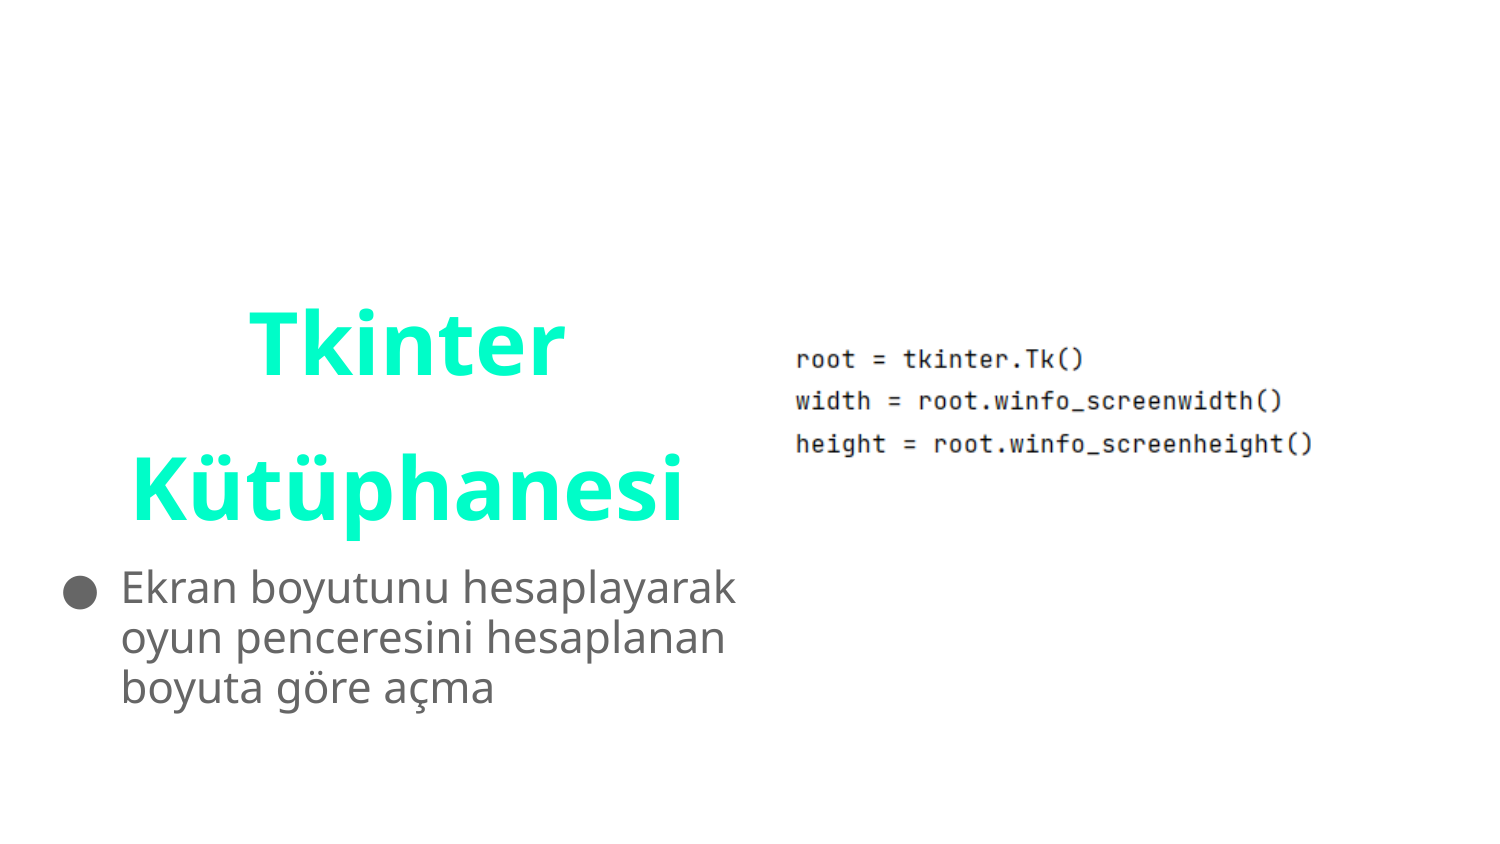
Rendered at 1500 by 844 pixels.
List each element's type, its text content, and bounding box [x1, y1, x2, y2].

picture [785, 345, 1451, 499]
text_box Tkinter Kütüphanesi Ekran boyutunu hesaplayarak oyun penceresini hesaplanan boyuta göre açma [30, 233, 786, 795]
